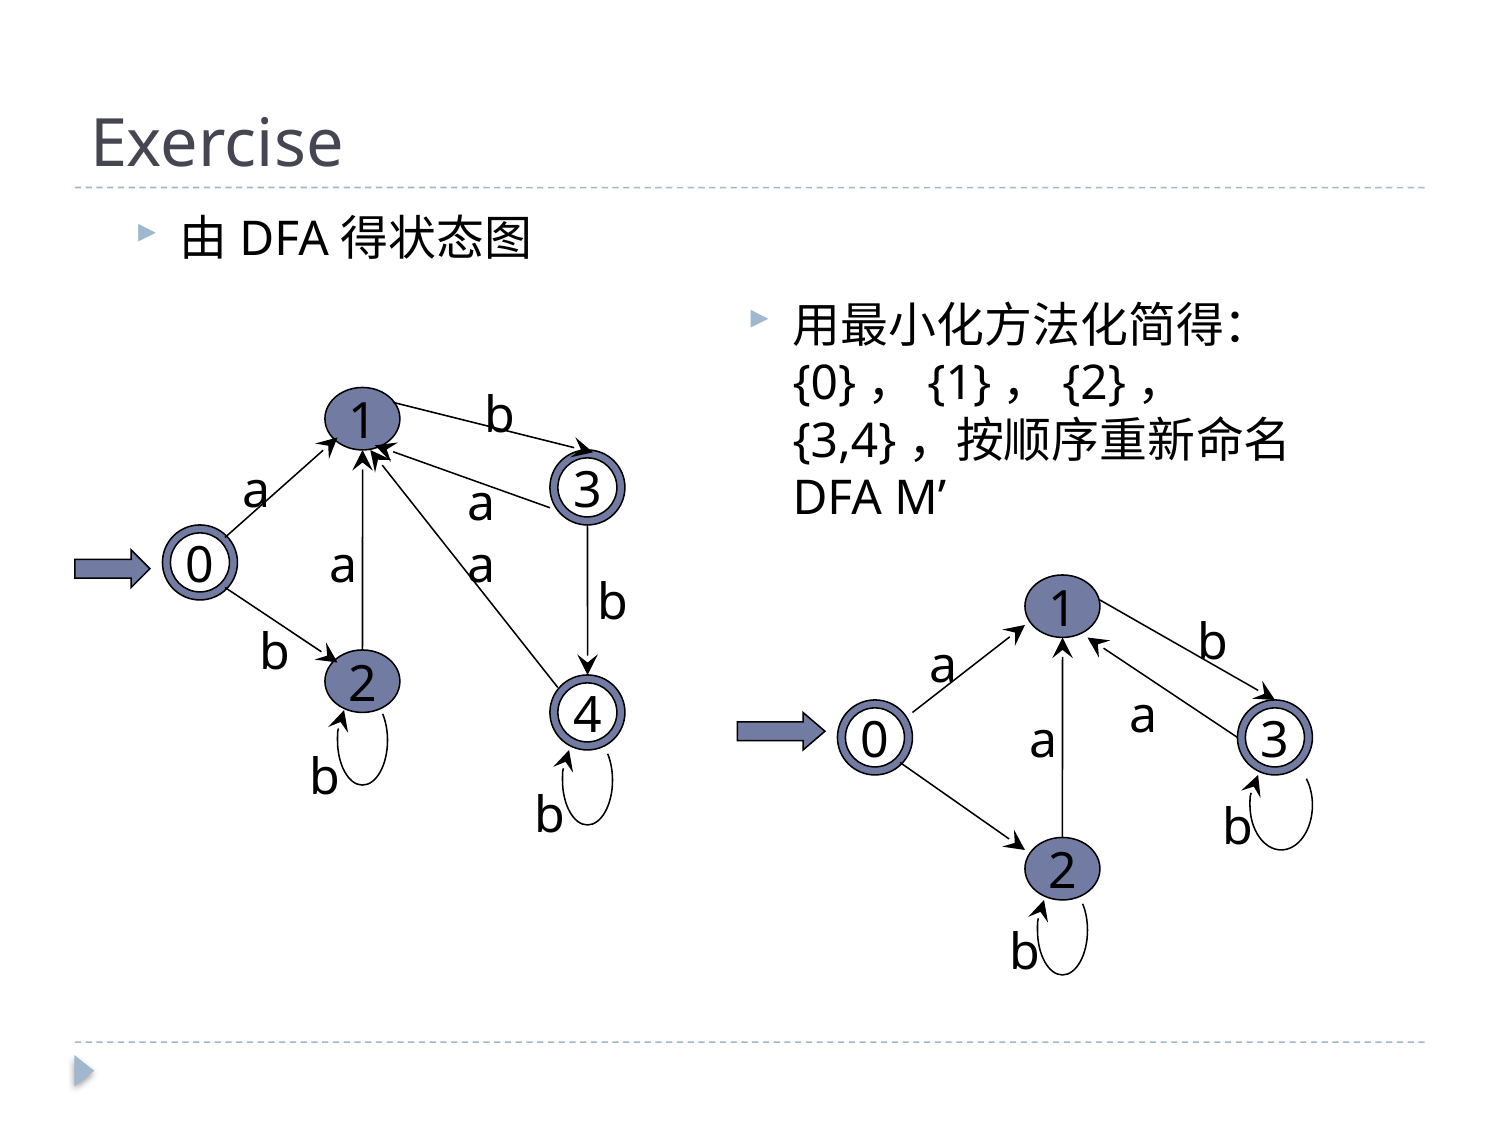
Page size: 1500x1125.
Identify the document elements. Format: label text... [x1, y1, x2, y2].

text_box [74, 374, 663, 852]
list 由DFA得状态图 [74, 199, 739, 1011]
list 用最小化方法化简得：{0}，{1}，{2}，{3,4}，按顺序重新命名DFA M’ [687, 286, 1345, 601]
title Exercise [74, 24, 1426, 188]
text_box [737, 574, 1313, 989]
